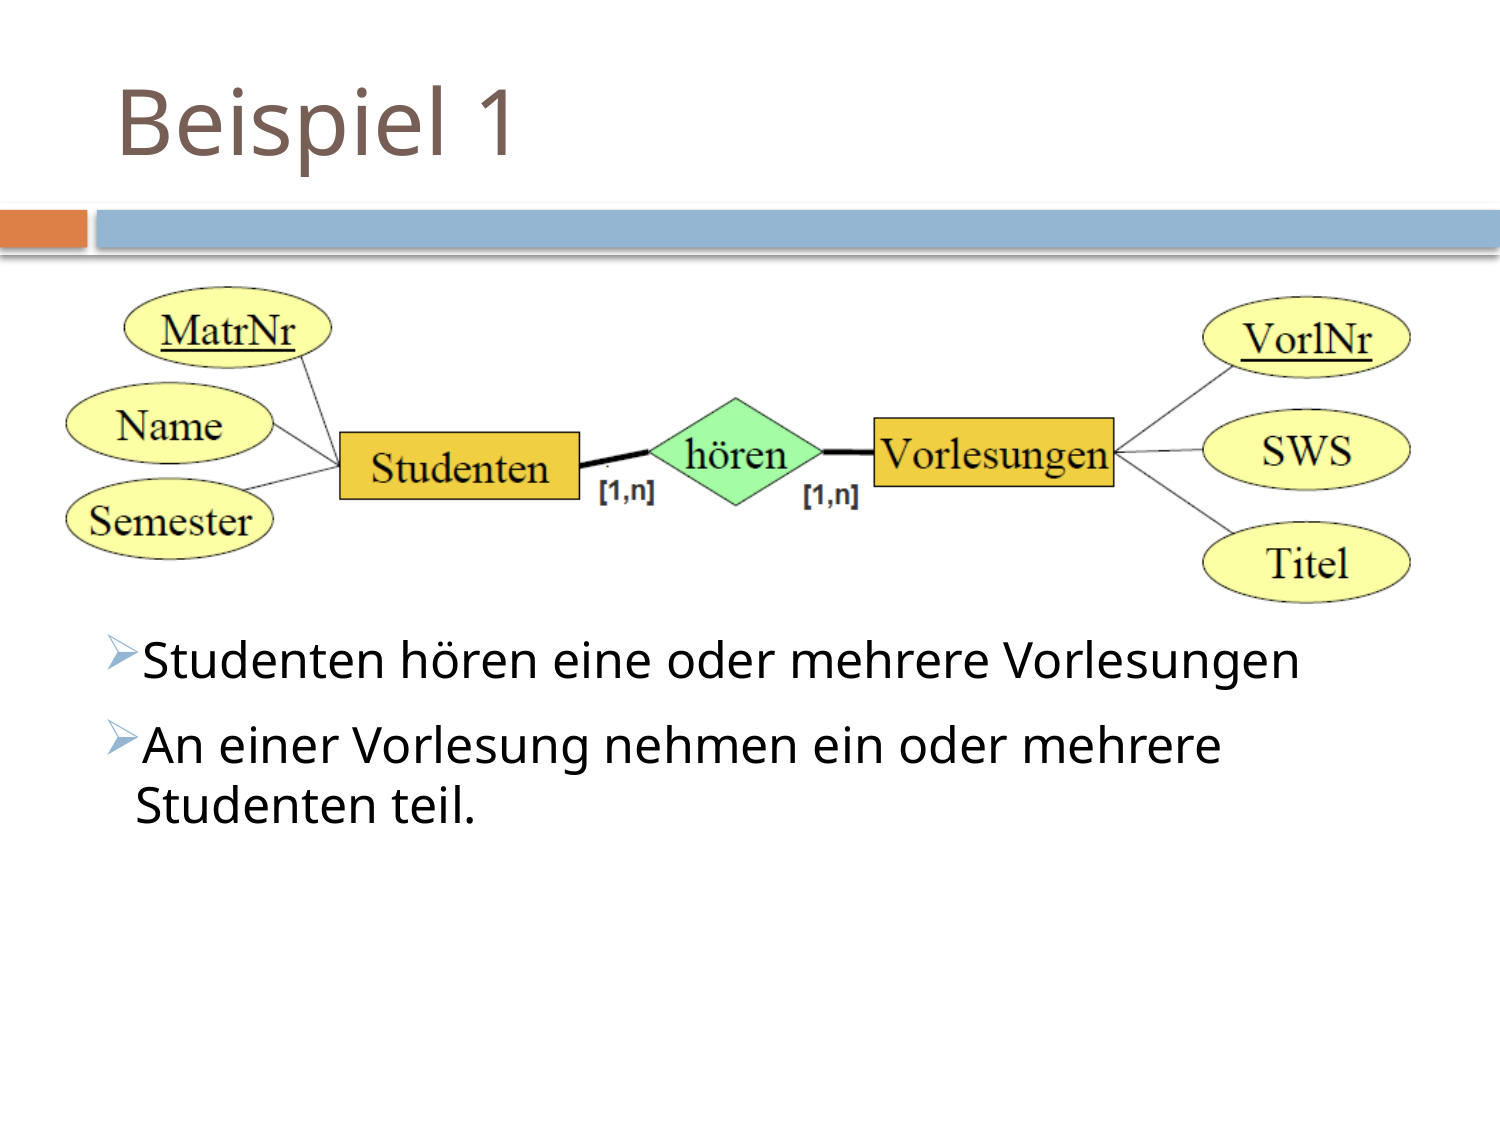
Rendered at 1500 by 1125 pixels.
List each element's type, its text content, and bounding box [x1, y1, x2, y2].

title Beispiel 1 [99, 37, 1438, 200]
picture [29, 278, 1418, 614]
text_box Studenten hören eine oder mehrere Vorlesungen An einer Vorlesung nehmen ein oder mehrere Studenten teil. [88, 621, 1459, 842]
